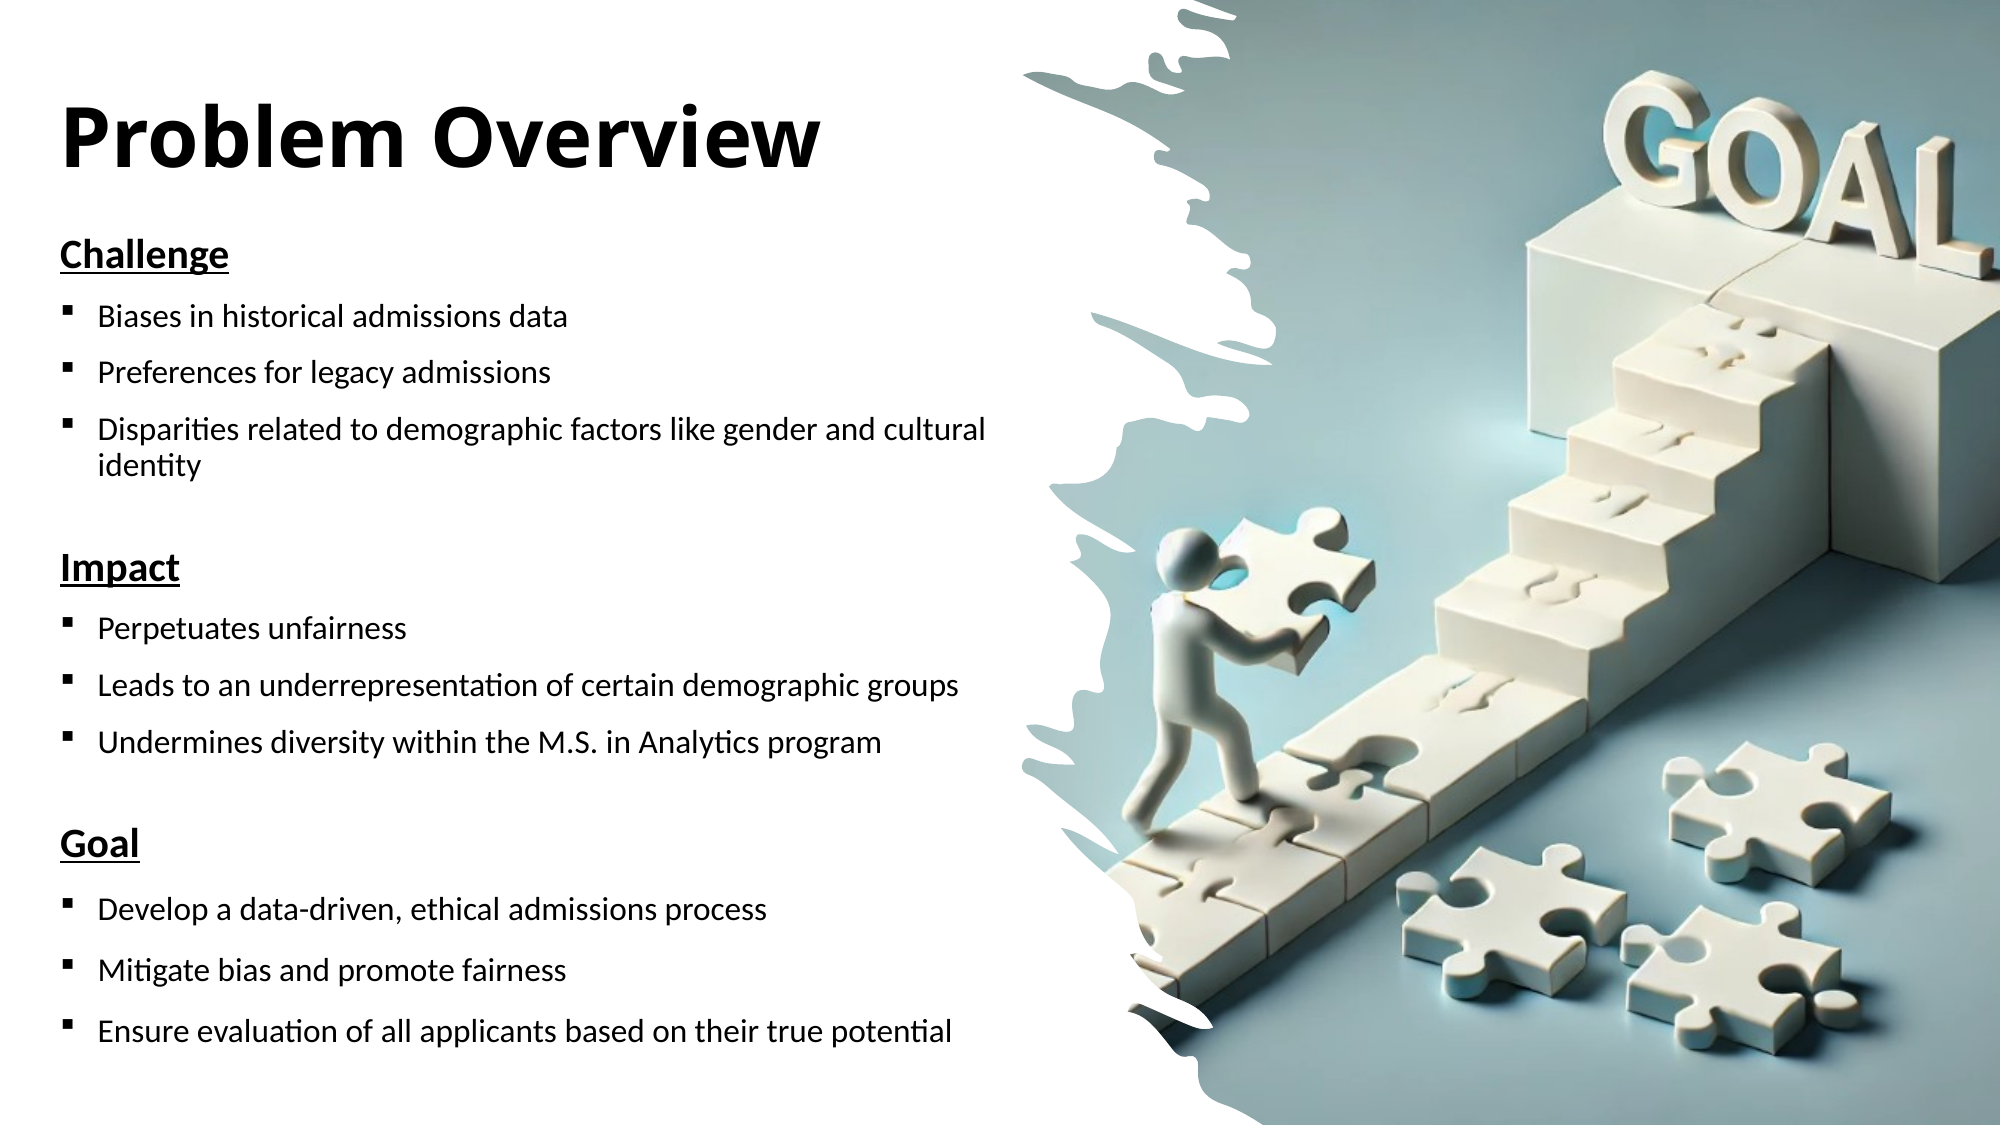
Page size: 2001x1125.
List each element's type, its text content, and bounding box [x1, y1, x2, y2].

title Problem Overview [44, 0, 1021, 289]
text_box [0, 0, 1021, 1125]
list Challenge Biases in historical admissions data Preferences for legacy admissions Disparities related to demographic factors like gender and cultural identity Impact Perpetuates unfairness Leads to an underrepresentation of certain demographic groups Undermines diversity within the M.S. in Analytics program Goal Develop a data-driven, ethical admissions process Mitigate bias and promote fairness Ensure evaluation of all applicants based on their true potential [45, 225, 1021, 1057]
picture [1021, 0, 2000, 1125]
